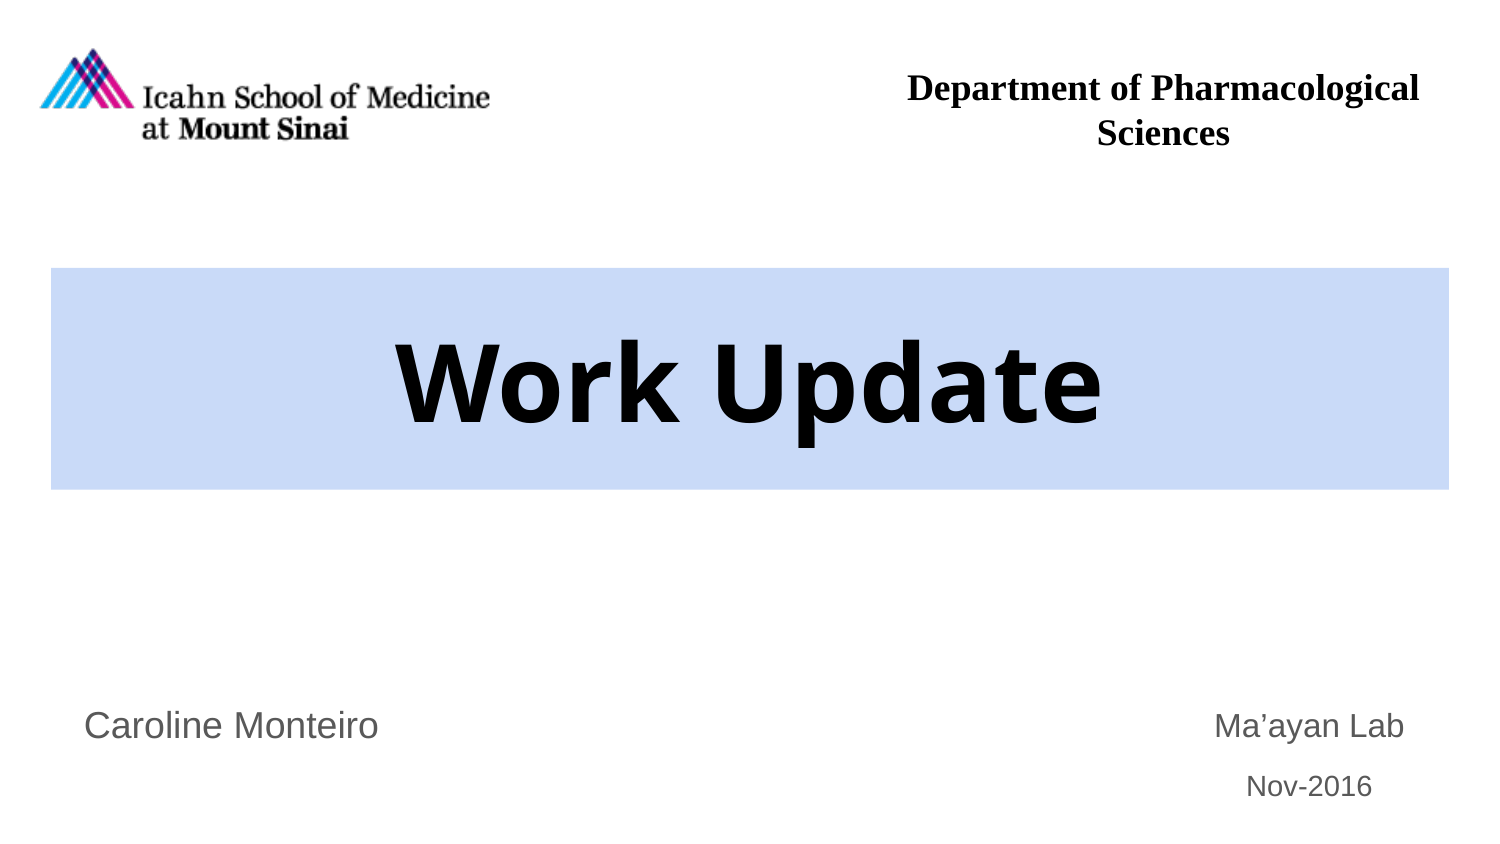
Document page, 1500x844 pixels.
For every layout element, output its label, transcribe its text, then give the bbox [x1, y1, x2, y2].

subtitle Nov-2016 [1199, 753, 1420, 816]
picture [29, 36, 499, 154]
subtitle Caroline Monteiro [21, 685, 442, 756]
text_box Department of Pharmacological Sciences [844, 36, 1483, 179]
subtitle Ma’ayan Lab [1199, 689, 1475, 753]
title Work Update [51, 267, 1449, 490]
